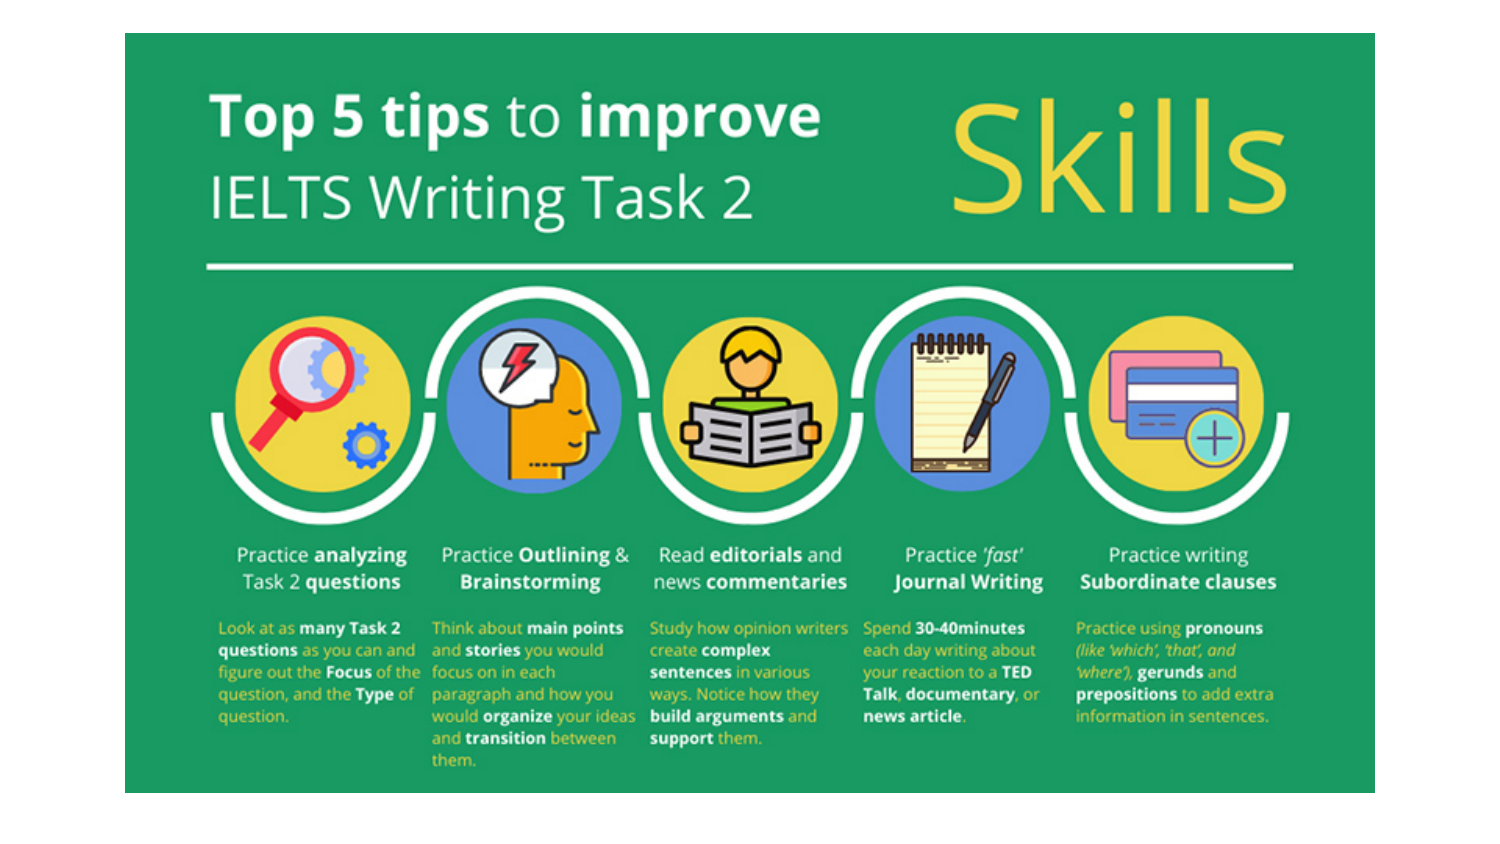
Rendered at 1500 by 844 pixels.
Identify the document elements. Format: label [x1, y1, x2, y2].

picture [124, 33, 1376, 794]
